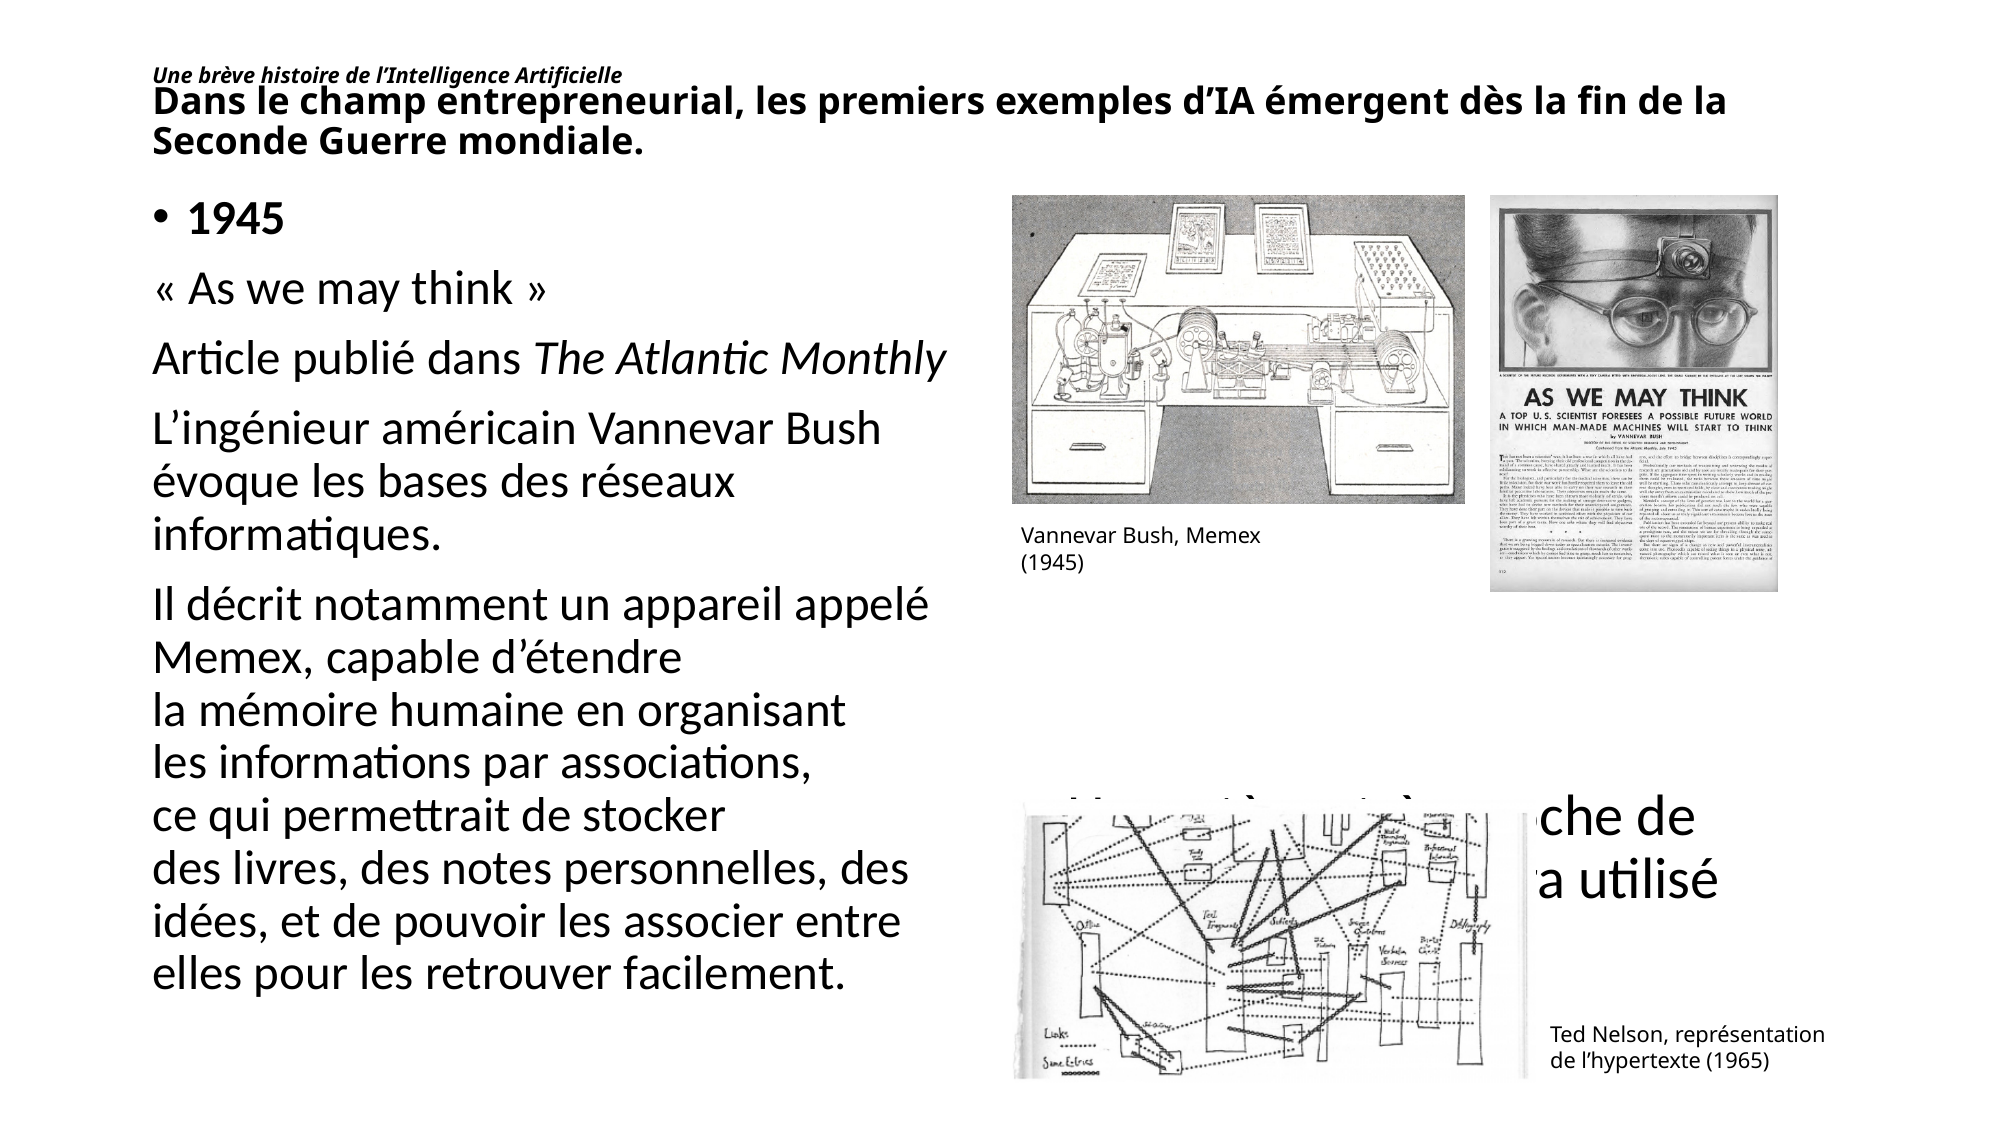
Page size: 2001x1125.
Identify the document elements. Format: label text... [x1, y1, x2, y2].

picture [1490, 195, 1778, 592]
picture [1012, 195, 1465, 504]
list Un système très proche de l’hypertexte, qui sera utilisé à partir de 1965. [1012, 184, 1863, 1014]
picture [1012, 799, 1536, 1083]
list 1945 « As we may think » Article publié dans The Atlantic Monthly L’ingénieur américain Vannevar Bush évoque les bases des réseaux informatiques. Il décrit notamment un appareil appelé Memex, capable d’étendre la mémoire humaine en organisant les informations par associations, ce qui permettrait de stocker des livres, des notes personnelles, des idées, et de pouvoir les associer entre elles pour les retrouver facilement. [137, 184, 988, 1014]
text_box Ted Nelson, représentation de l’hypertexte (1965) [1536, 1013, 1843, 1081]
text_box Une brève histoire de l’Intelligence Artificielle [137, 59, 1863, 93]
title Dans le champ entrepreneurial, les premiers exemples d’IA émergent dès la fin de la Seconde Guerre mondiale. [137, 93, 1863, 185]
text_box Vannevar Bush, Memex (1945) [1006, 514, 1314, 582]
